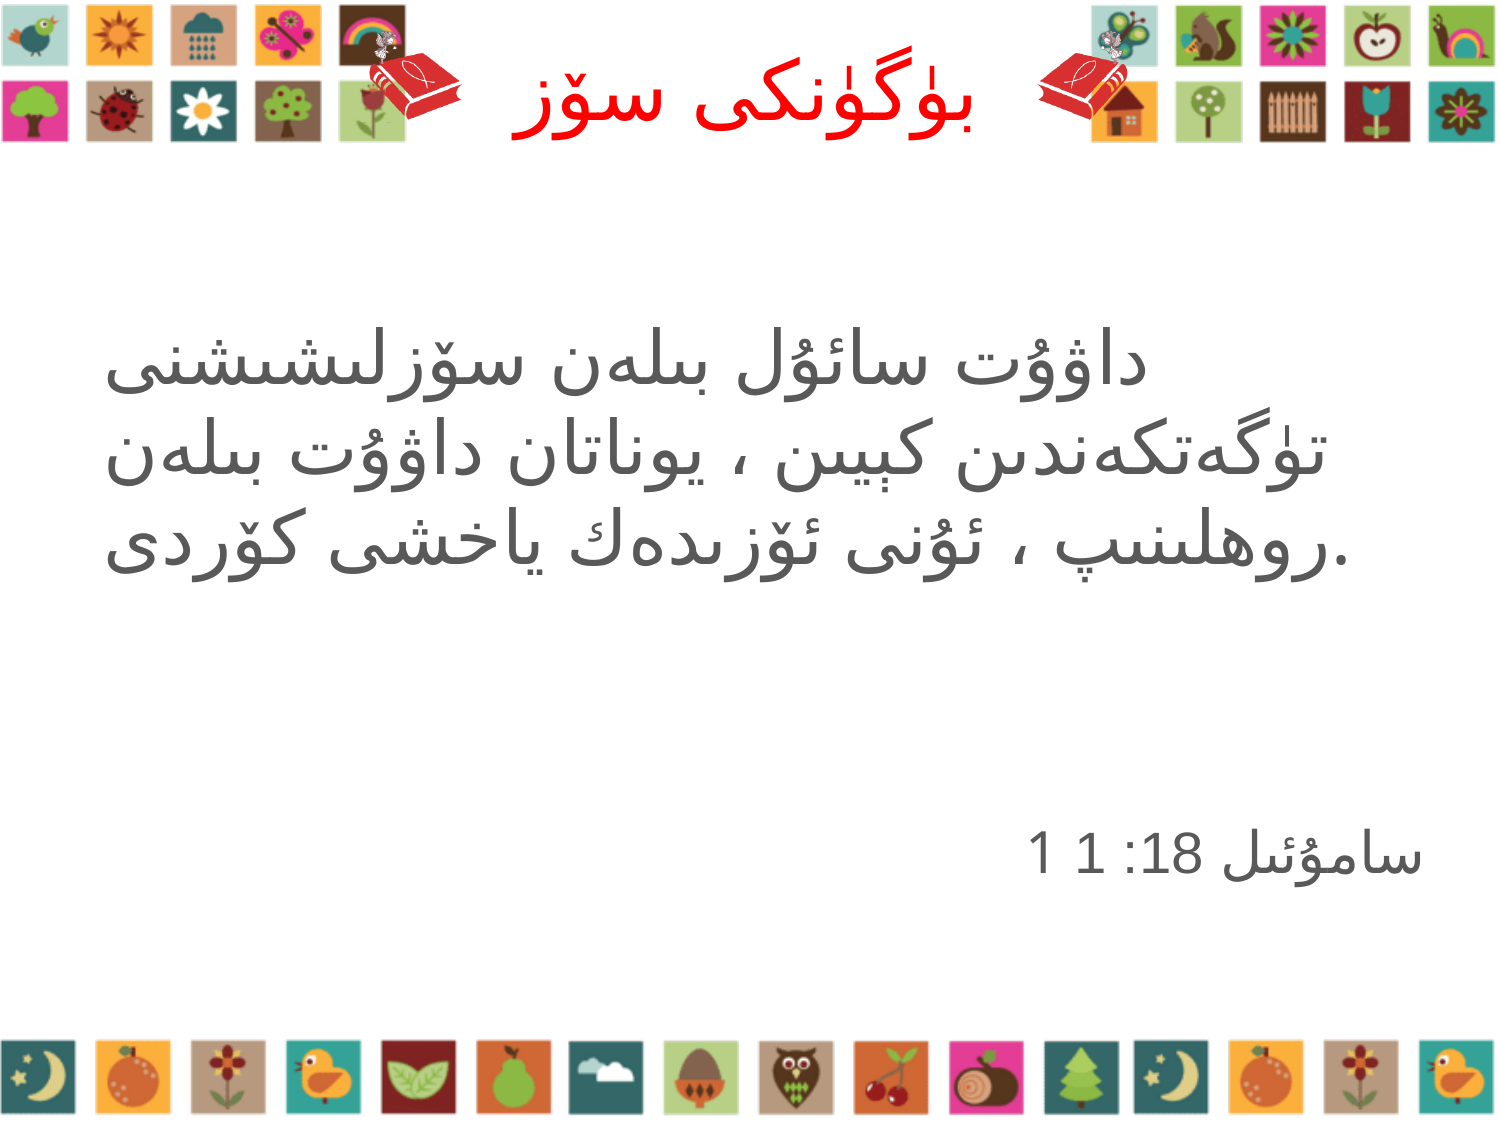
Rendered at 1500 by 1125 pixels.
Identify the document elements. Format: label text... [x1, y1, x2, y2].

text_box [0, 1028, 1500, 1118]
picture [1006, 3, 1500, 150]
picture [0, 3, 494, 150]
text_box 1 سامۇئىل 18: 1 [808, 807, 1441, 893]
text_box داۋۇت سائۇل بىلەن سۆزلىشىشنى تۈگەتكەندىن كېيىن ، يوناتان داۋۇت بىلەن روھلىنىپ ، ئۇنى ئۆزىدەك ياخشى كۆردى. [88, 302, 1436, 588]
text_box بۈگۈنكى سۆز [425, 30, 1078, 145]
